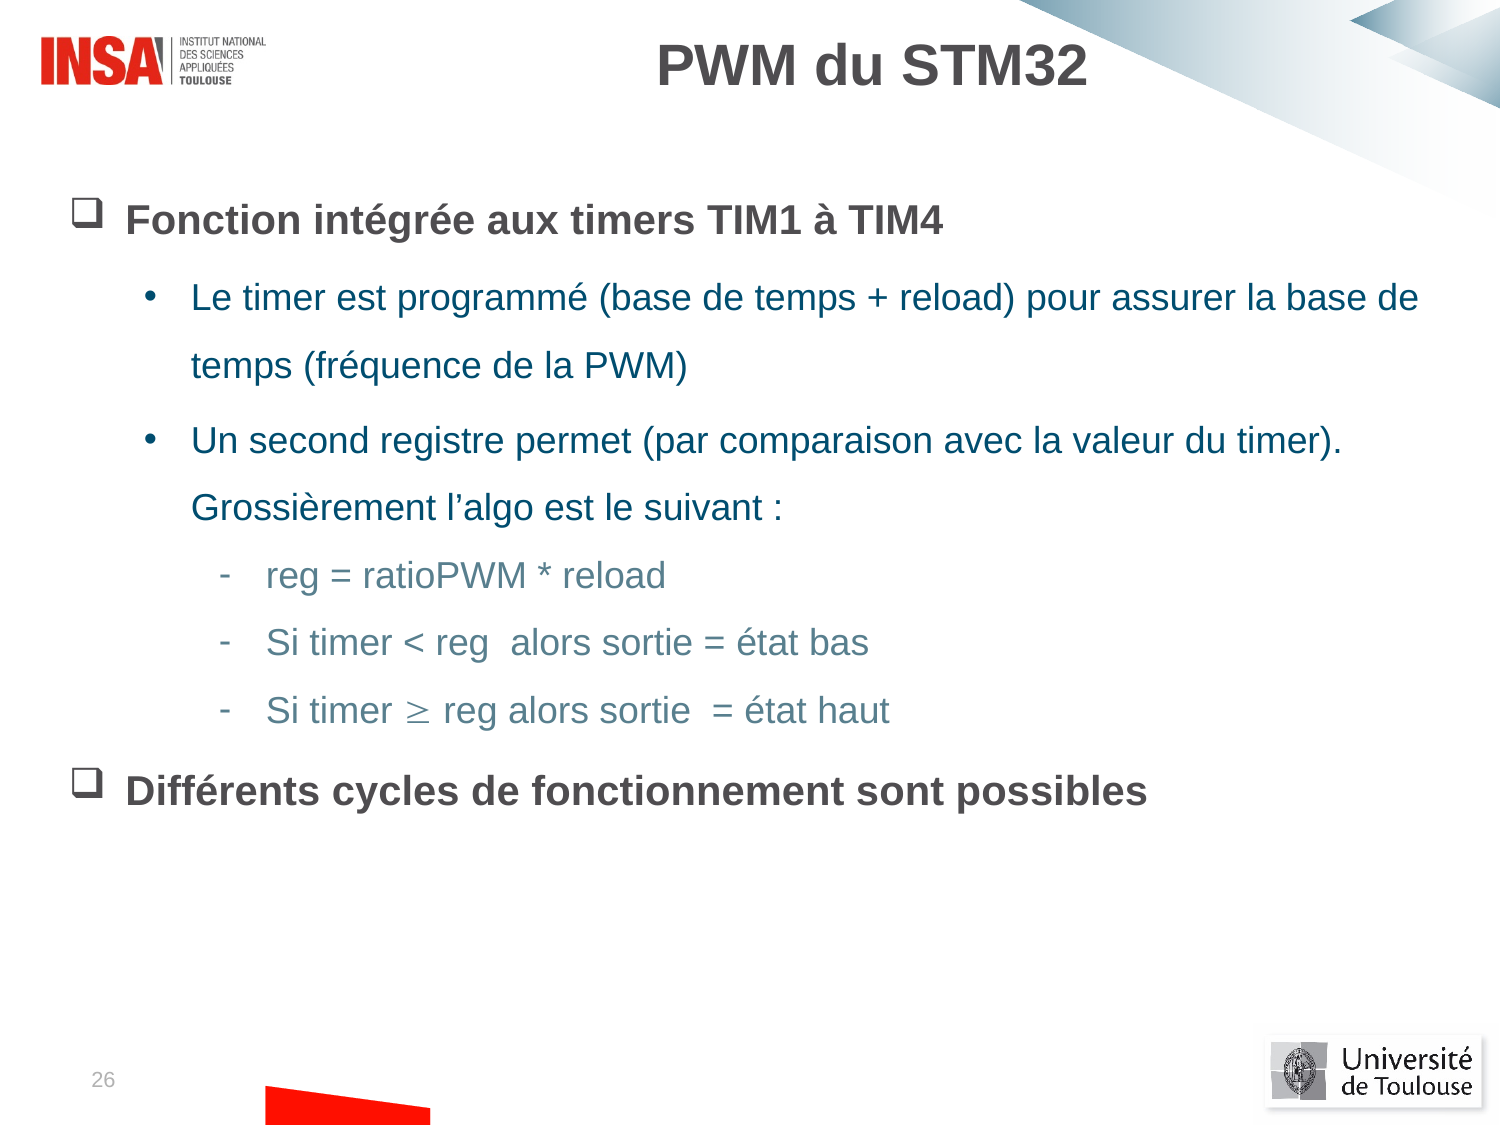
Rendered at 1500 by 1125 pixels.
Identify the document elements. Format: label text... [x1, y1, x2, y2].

picture [1253, 1023, 1499, 1125]
list PWM du STM32 [301, 20, 1105, 90]
list Fonction intégrée aux timers TIM1 à TIM4 Le timer est programmé (base de temps + reload) pour assurer la base de temps (fréquence de la PWM) Un second registre permet (par comparaison avec la valeur du timer). Grossièrement l’algo est le suivant : reg = ratioPWM * reload Si timer < reg alors sortie = état bas Si timer  reg alors sortie = état haut Différents cycles de fonctionnement sont possibles [54, 160, 1437, 1012]
picture [41, 36, 266, 85]
